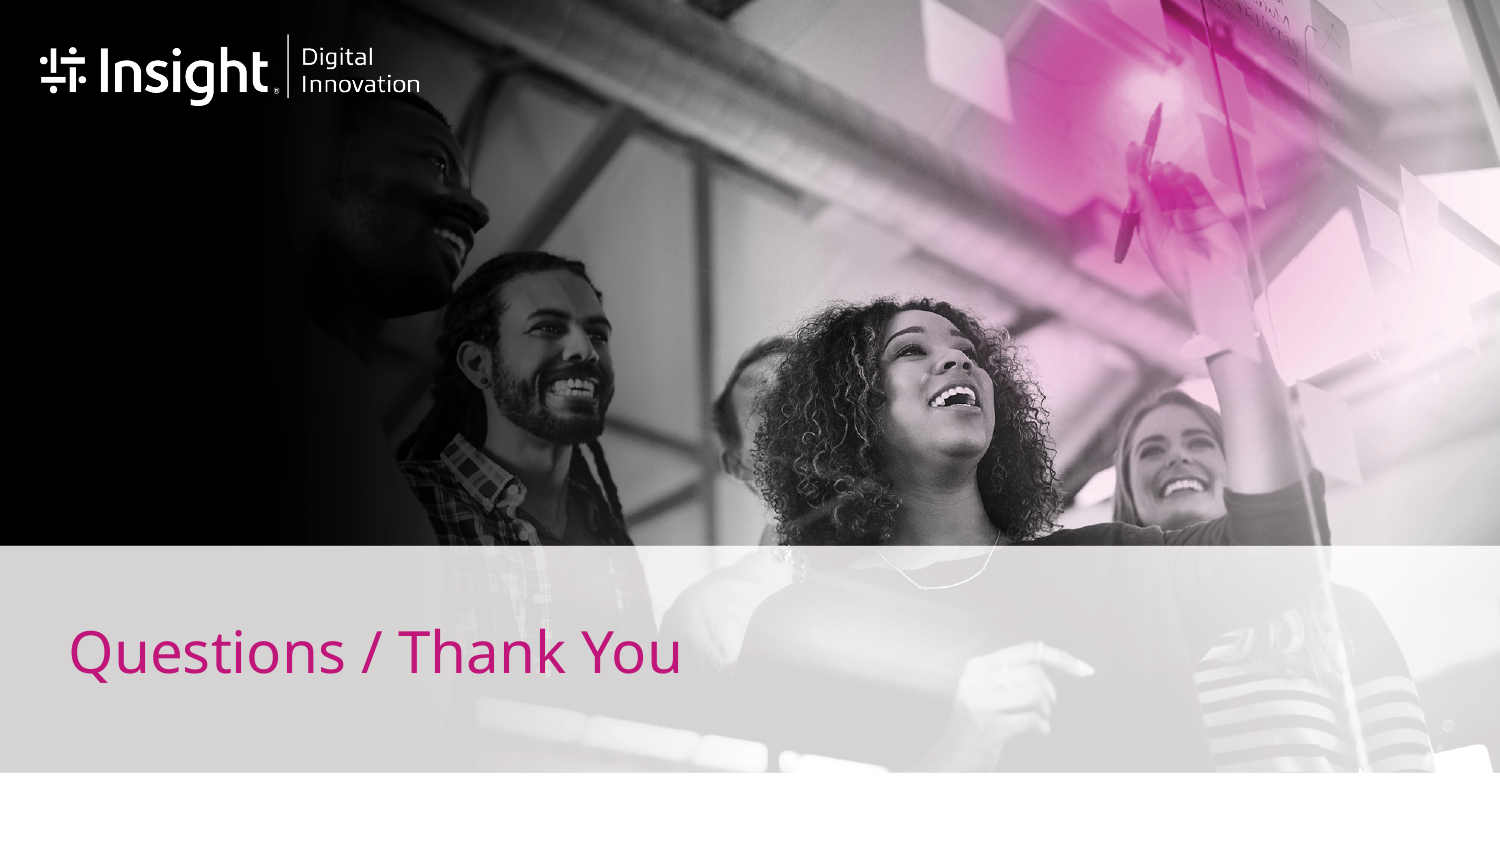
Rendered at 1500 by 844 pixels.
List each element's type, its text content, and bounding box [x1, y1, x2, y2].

picture [0, 0, 1500, 844]
title Questions / Thank You [53, 579, 1062, 695]
